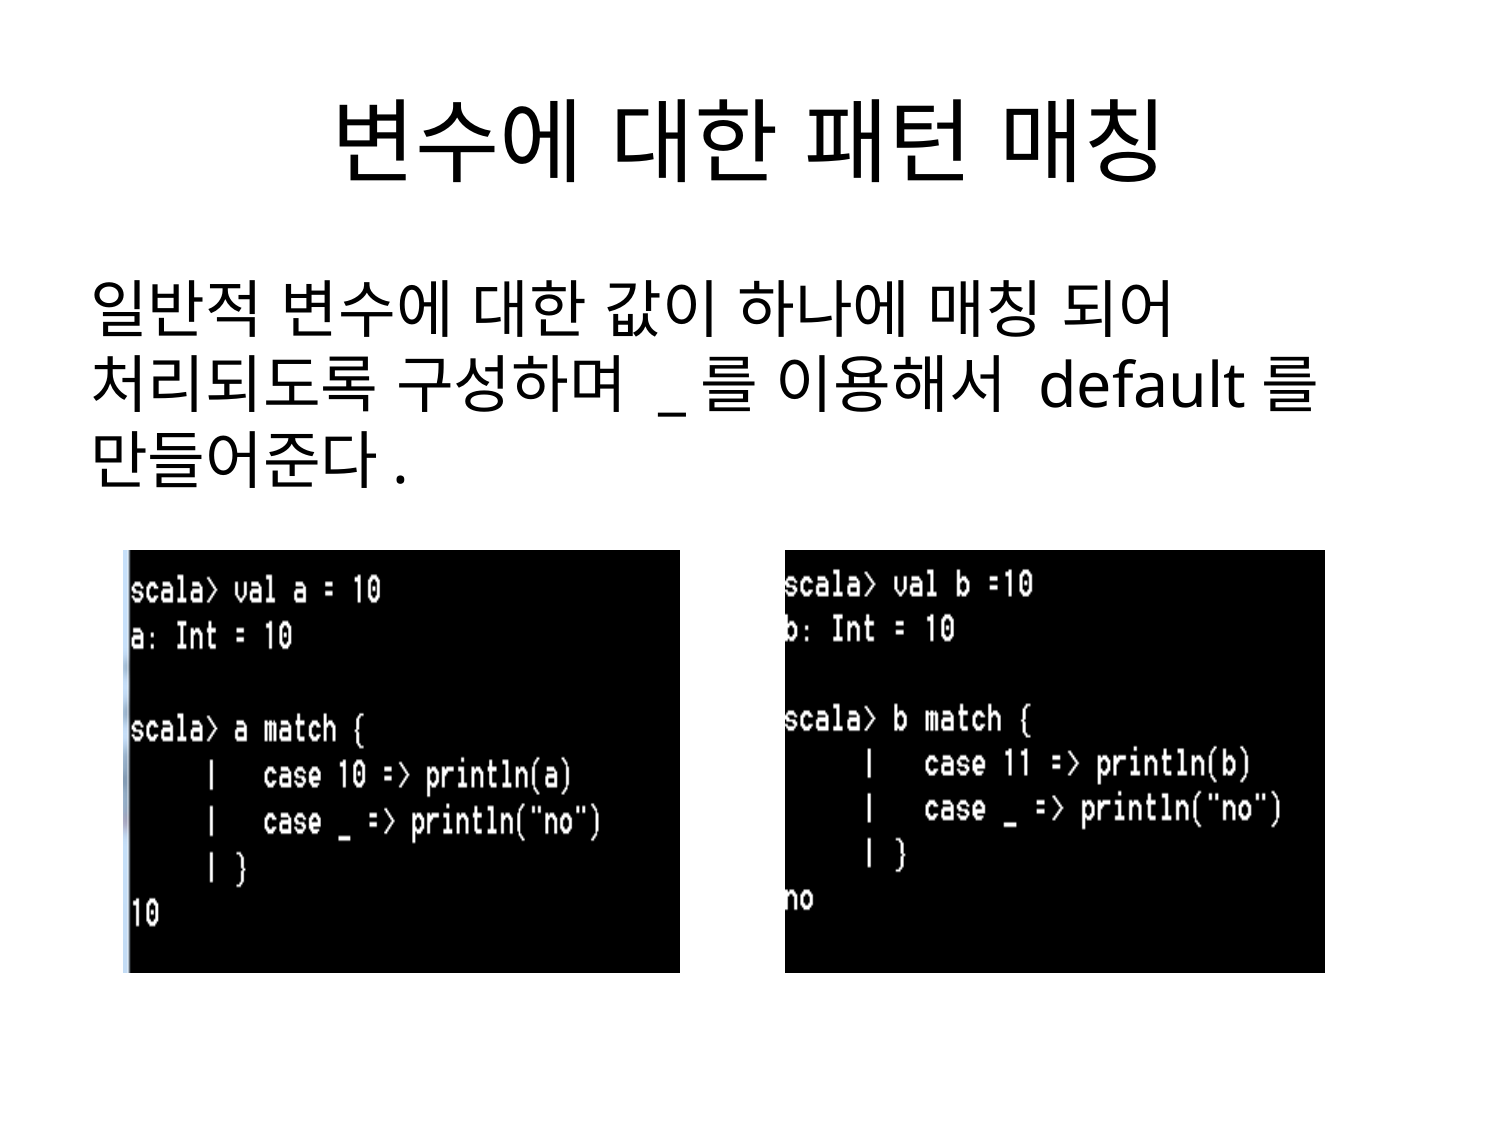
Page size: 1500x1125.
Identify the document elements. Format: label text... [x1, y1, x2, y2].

picture [123, 550, 680, 974]
picture [785, 550, 1325, 974]
list 일반적 변수에 대한 값이 하나에 매칭 되어 처리되도록 구성하며 _를 이용해서 default를 만들어준다. [75, 262, 1400, 504]
title 변수에 대한 패턴 매칭 [75, 45, 1425, 233]
